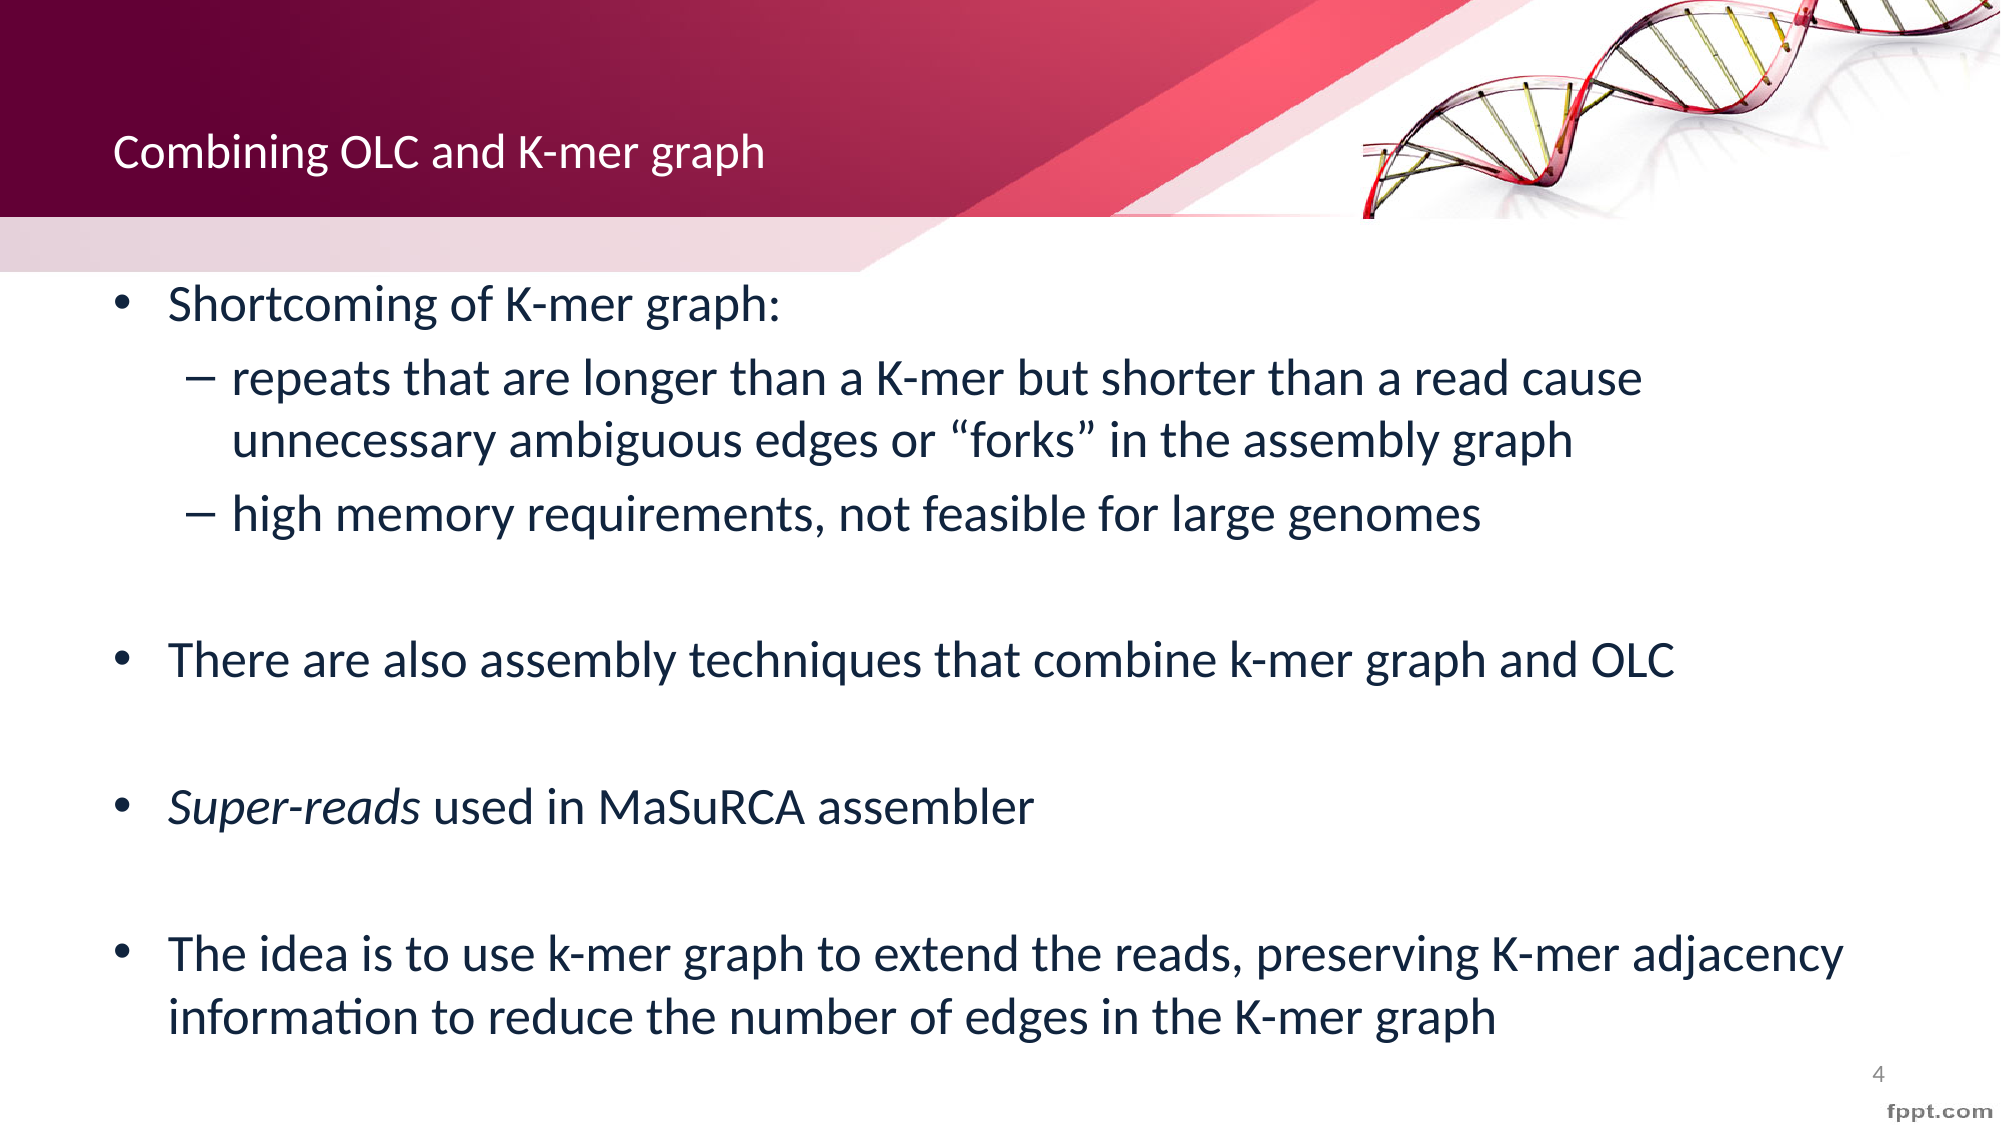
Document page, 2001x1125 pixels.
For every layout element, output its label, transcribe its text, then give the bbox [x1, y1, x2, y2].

list Shortcoming of K-mer graph: repeats that are longer than a K-mer but shorter than a read cause unnecessary ambiguous edges or “forks” in the assembly graph high memory requirements, not feasible for large genomes There are also assembly techniques that combine k-mer graph and OLC Super-reads used in MaSuRCA assembler The idea is to use k-mer graph to extend the reads, preserving K-mer adjacency information to reduce the number of edges in the K-mer graph [98, 261, 1899, 1057]
title Combining OLC and K-mer graph [98, 111, 1899, 187]
slide_number 4 [1433, 1042, 1900, 1103]
picture [0, 0, 2001, 1125]
